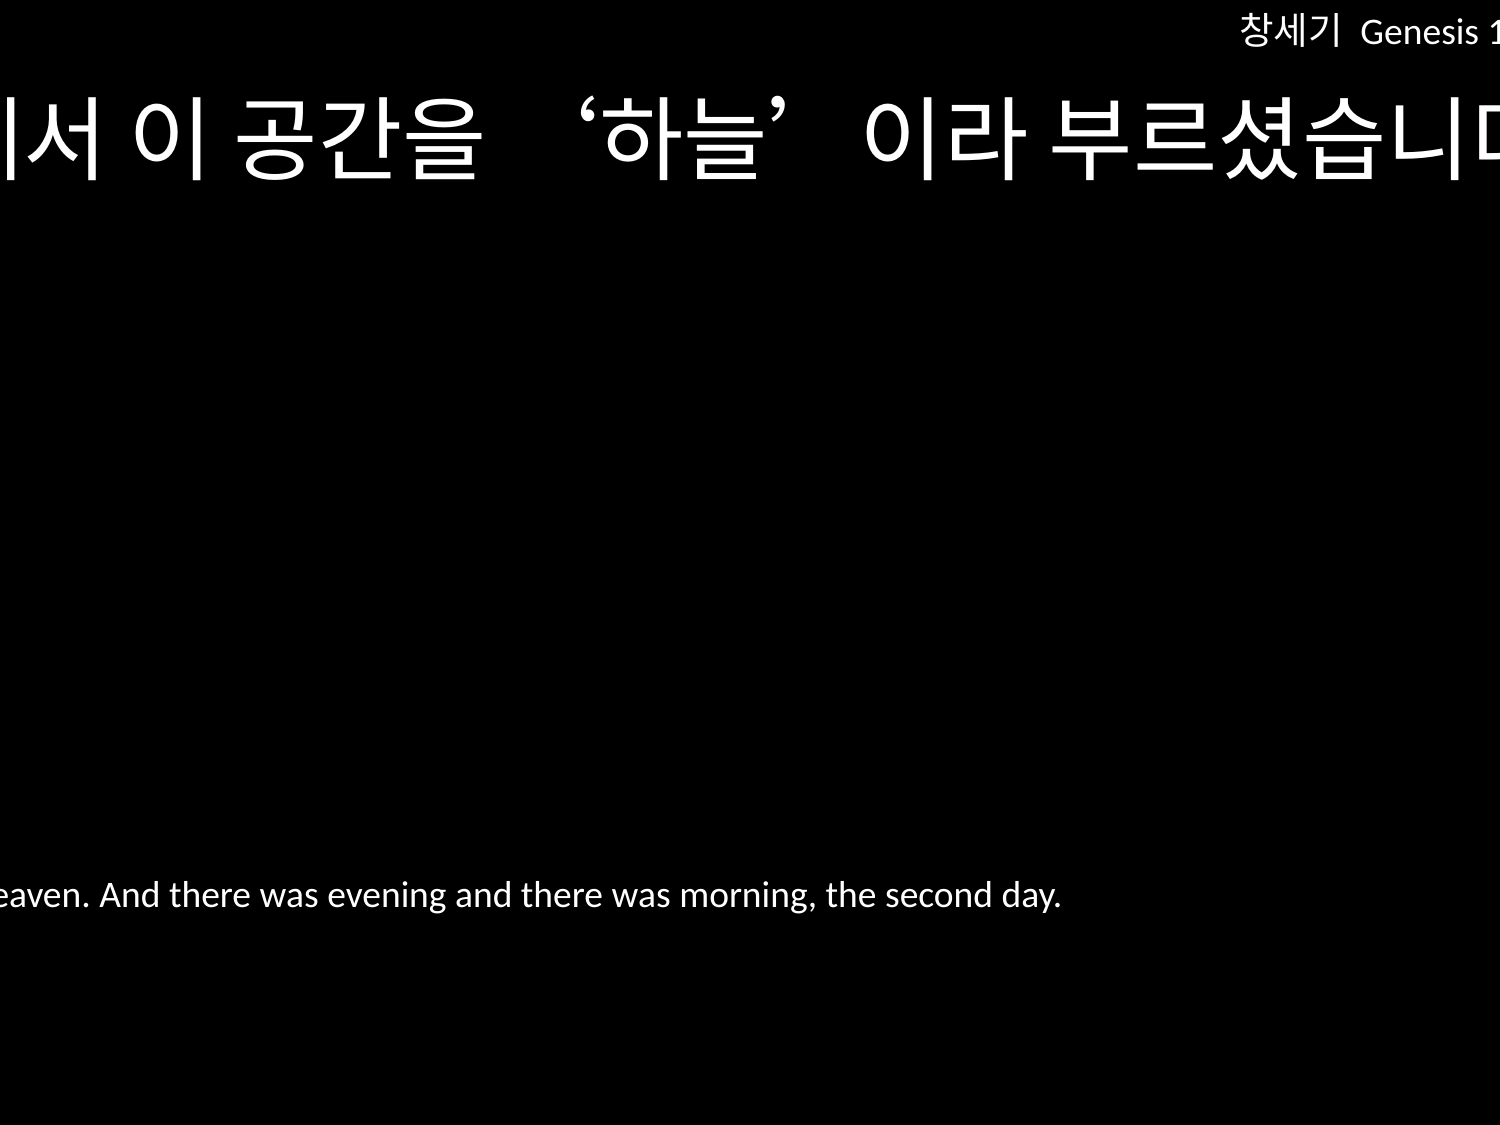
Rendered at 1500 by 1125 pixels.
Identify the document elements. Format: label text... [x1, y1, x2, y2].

text_box And God called the expanse Heaven. And there was evening and there was morning, the second day. [0, 862, 1080, 923]
text_box 하나님께서 이 공간을 ‘하늘’이라 부르셨습니다. 저녁이 되고 아침이 되니 둘째 날이었습니다. [0, 74, 1500, 200]
text_box 창세기 Genesis 1:8 [1224, 0, 1500, 60]
